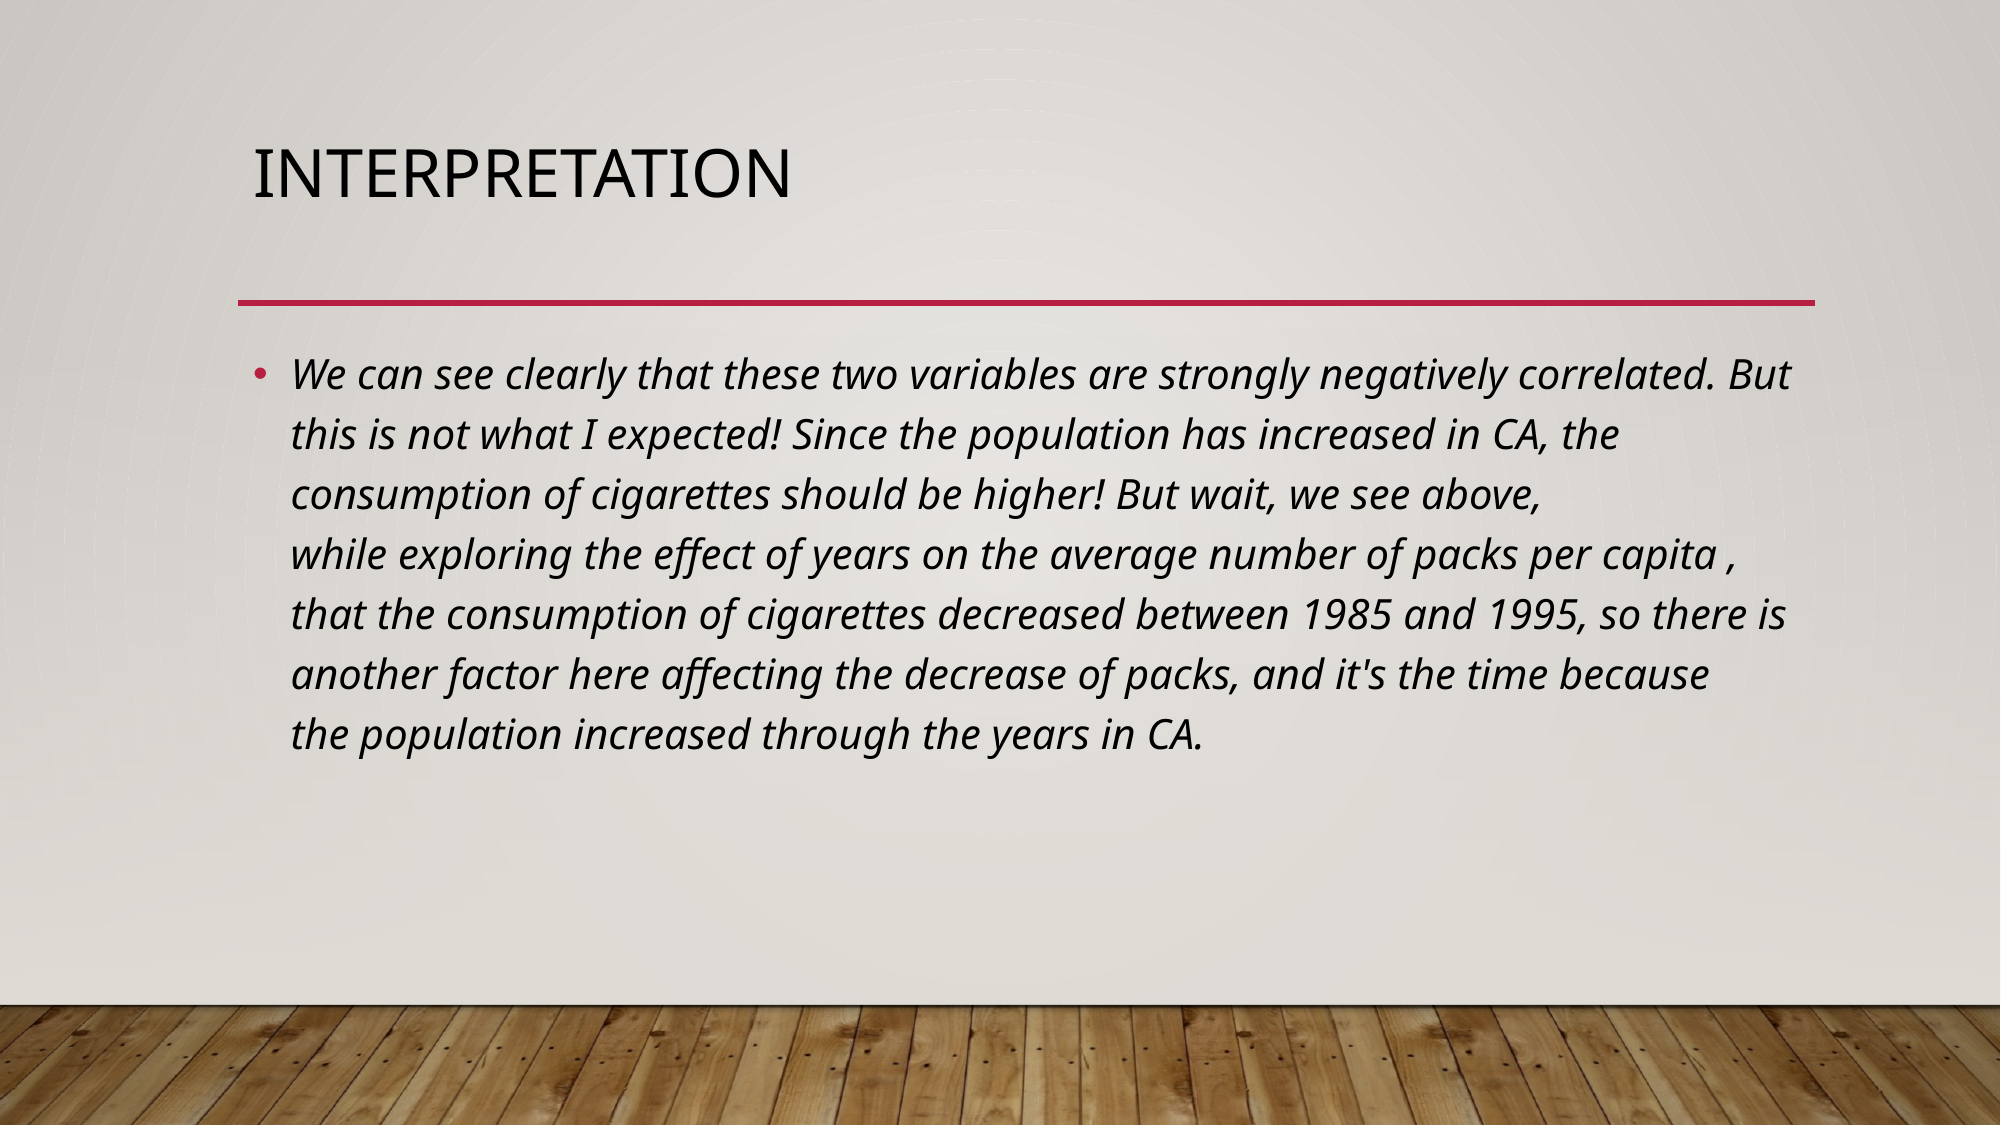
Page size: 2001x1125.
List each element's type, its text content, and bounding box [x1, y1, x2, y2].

list We can see clearly that these two variables are strongly negatively correlated. But this is not what I expected! Since the population has increased in CA, the consumption of cigarettes should be higher! But wait, we see above, while exploring the effect of years on the average number of packs per capita , that the consumption of cigarettes decreased between 1985 and 1995, so there is another factor here affecting the decrease of packs, and it's the time because the population increased through the years in CA. [238, 330, 1814, 897]
picture [0, 1005, 2000, 1125]
title interpretation [238, 131, 1814, 305]
